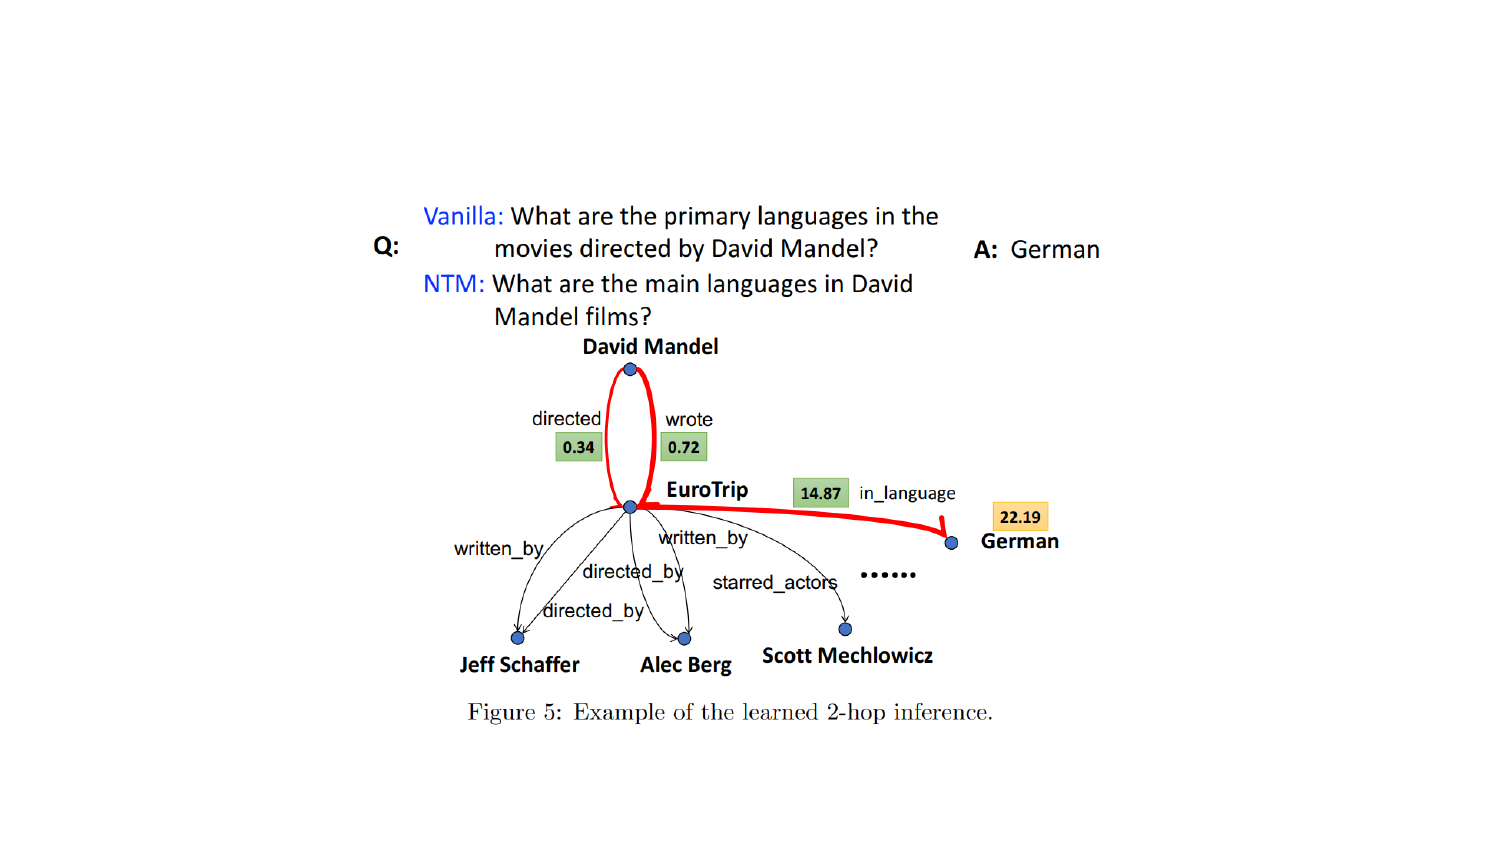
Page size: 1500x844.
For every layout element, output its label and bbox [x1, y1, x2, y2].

list [348, 185, 1110, 743]
